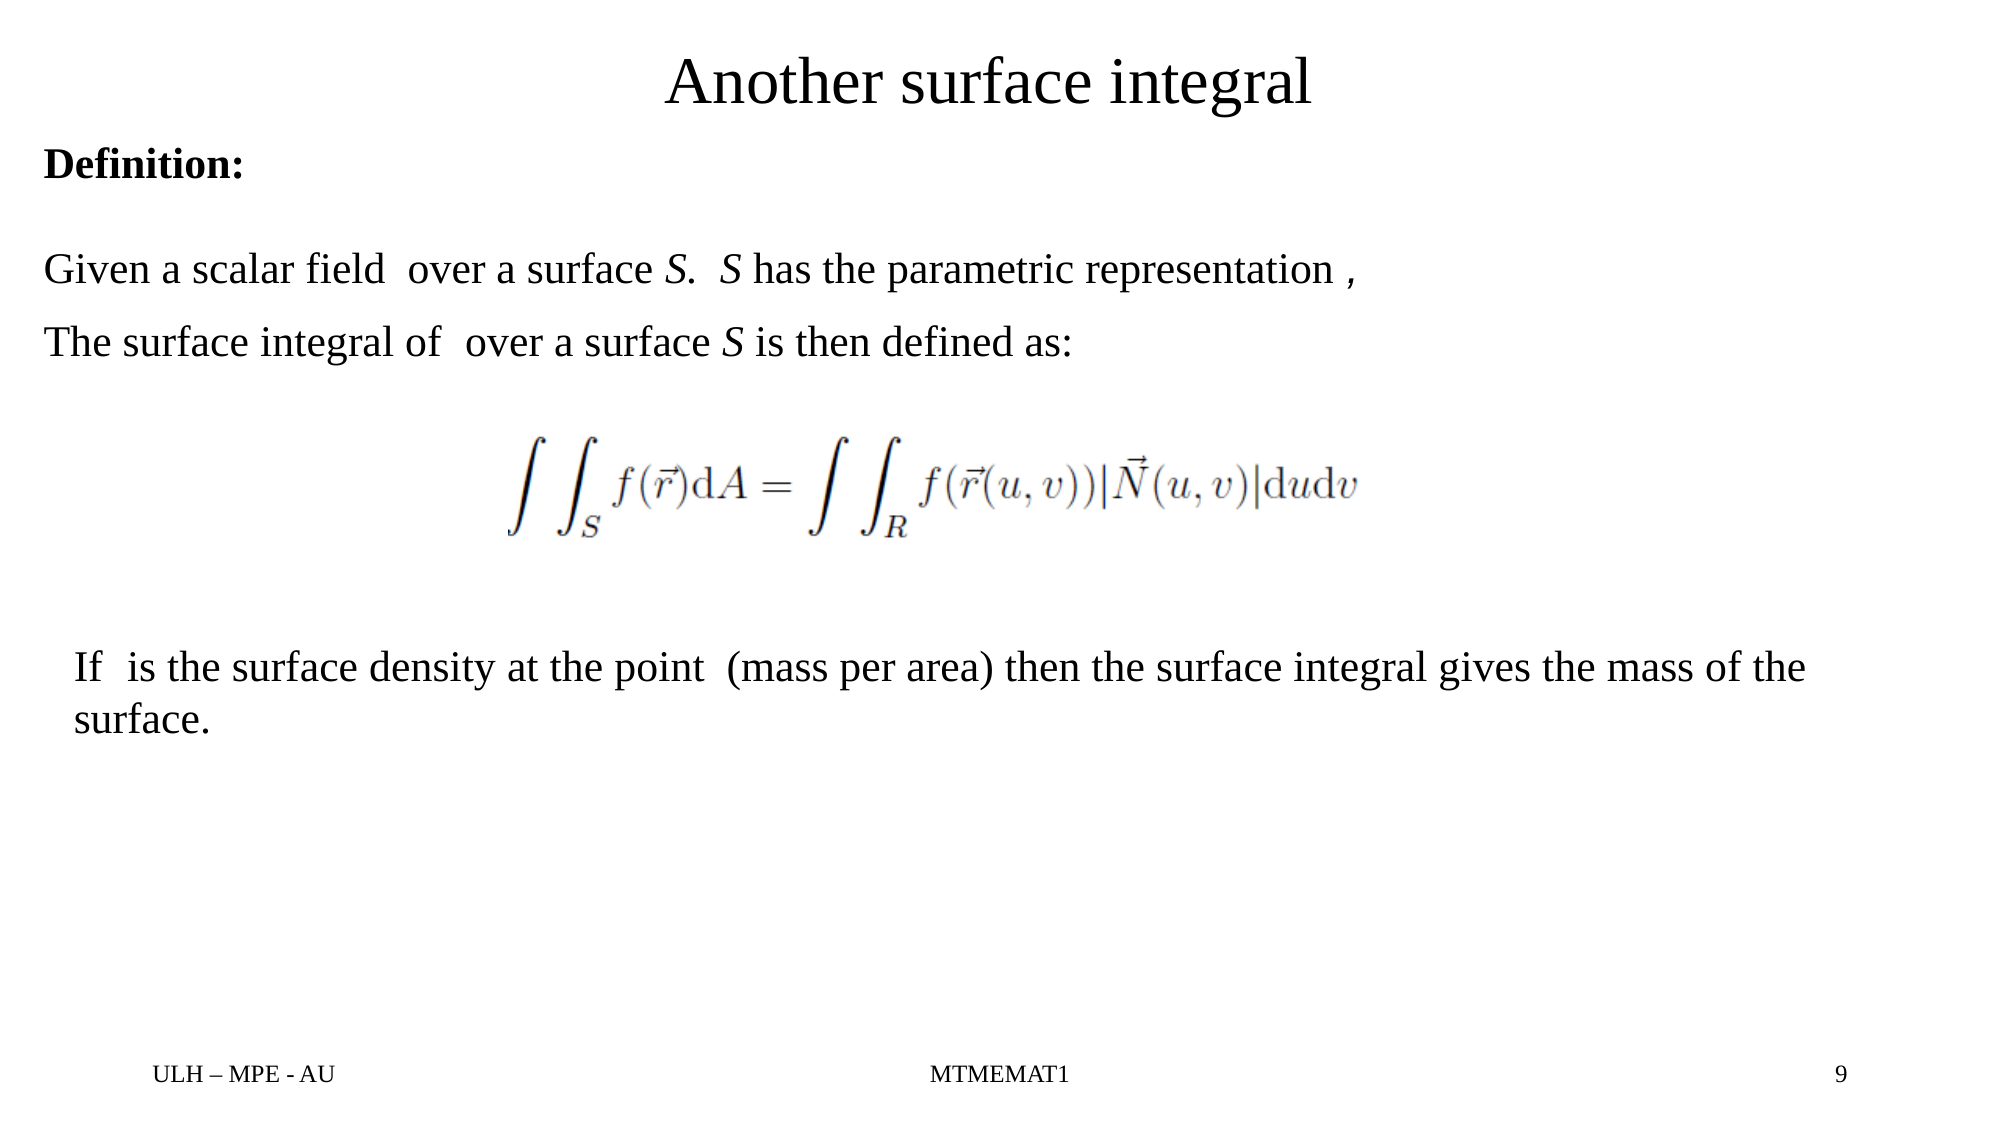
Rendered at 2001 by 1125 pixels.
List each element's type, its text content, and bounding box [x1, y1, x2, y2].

slide_number ULH – MPE - AU [137, 1042, 588, 1103]
title Another surface integral [46, 19, 1934, 144]
slide_number 9 [1412, 1042, 1863, 1103]
footer MTMEMAT1 [662, 1042, 1338, 1103]
picture [508, 434, 1362, 544]
